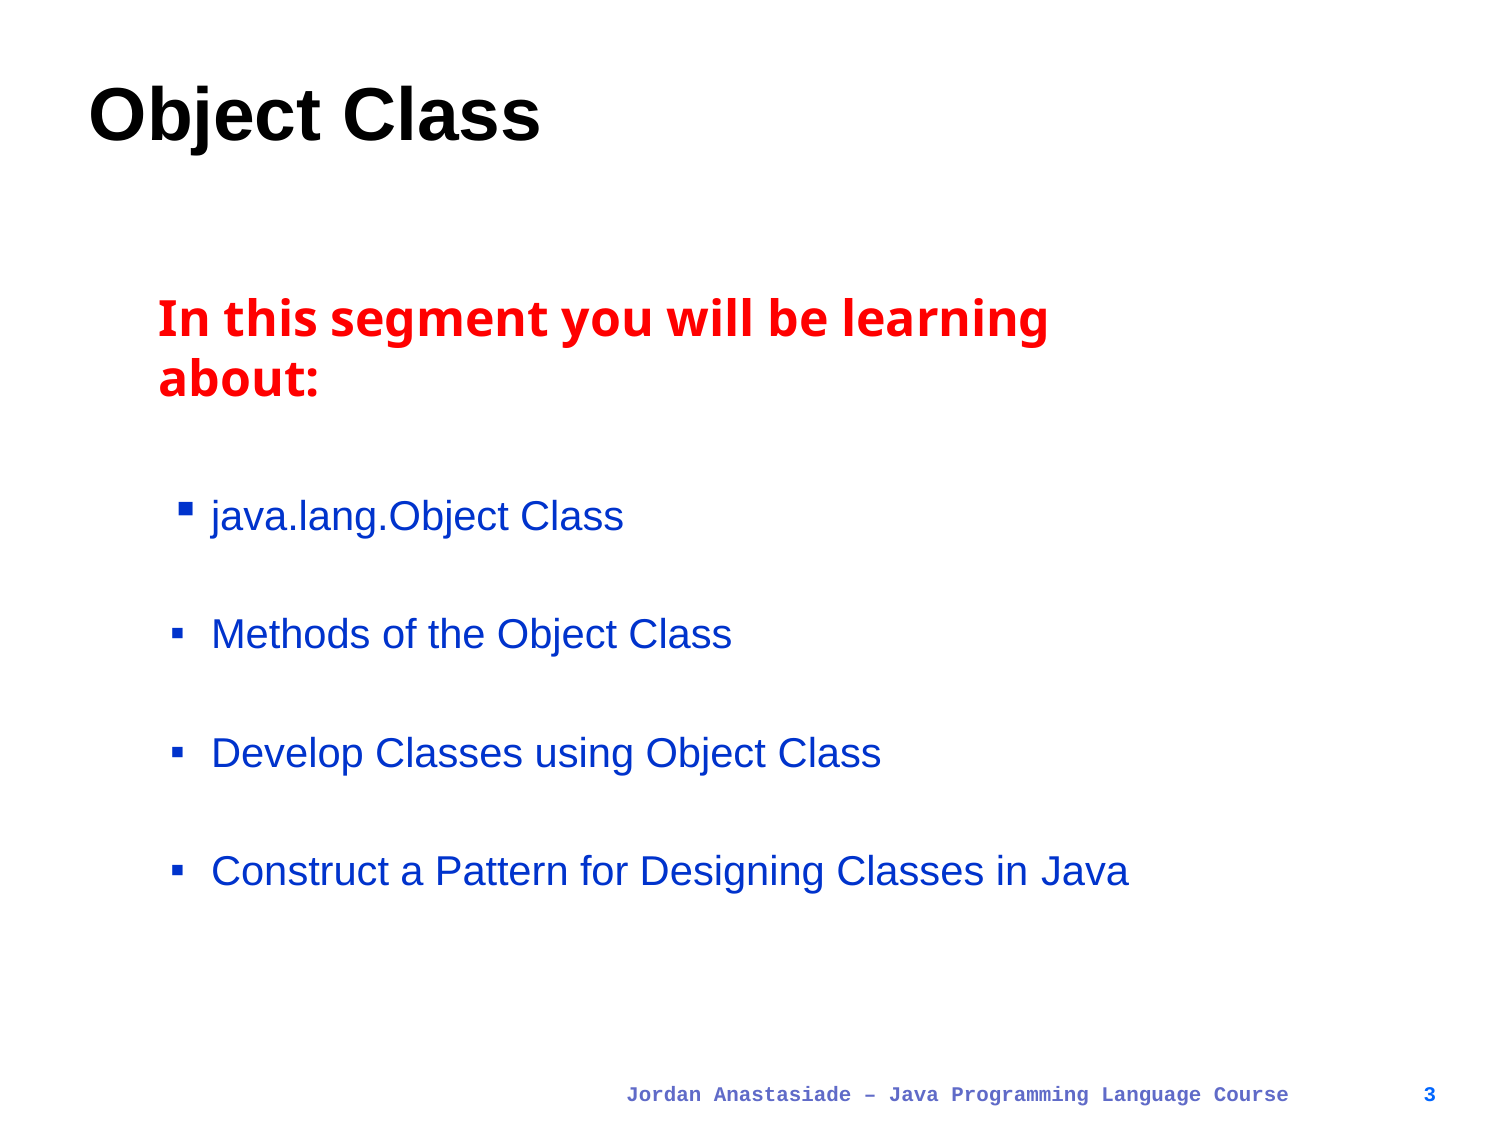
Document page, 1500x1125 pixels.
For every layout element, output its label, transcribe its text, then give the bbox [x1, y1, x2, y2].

slide_number 3 [1419, 1083, 1453, 1125]
title Object Class [86, 65, 1413, 254]
footer Jordan Anastasiade – Java Programming Language Course [624, 1083, 1292, 1125]
text_box In this segment you will be learning about: java.lang.Object Class Methods of the Object Class Develop Classes using Object Class Construct a Pattern for Designing Classes in Java [156, 286, 1179, 895]
